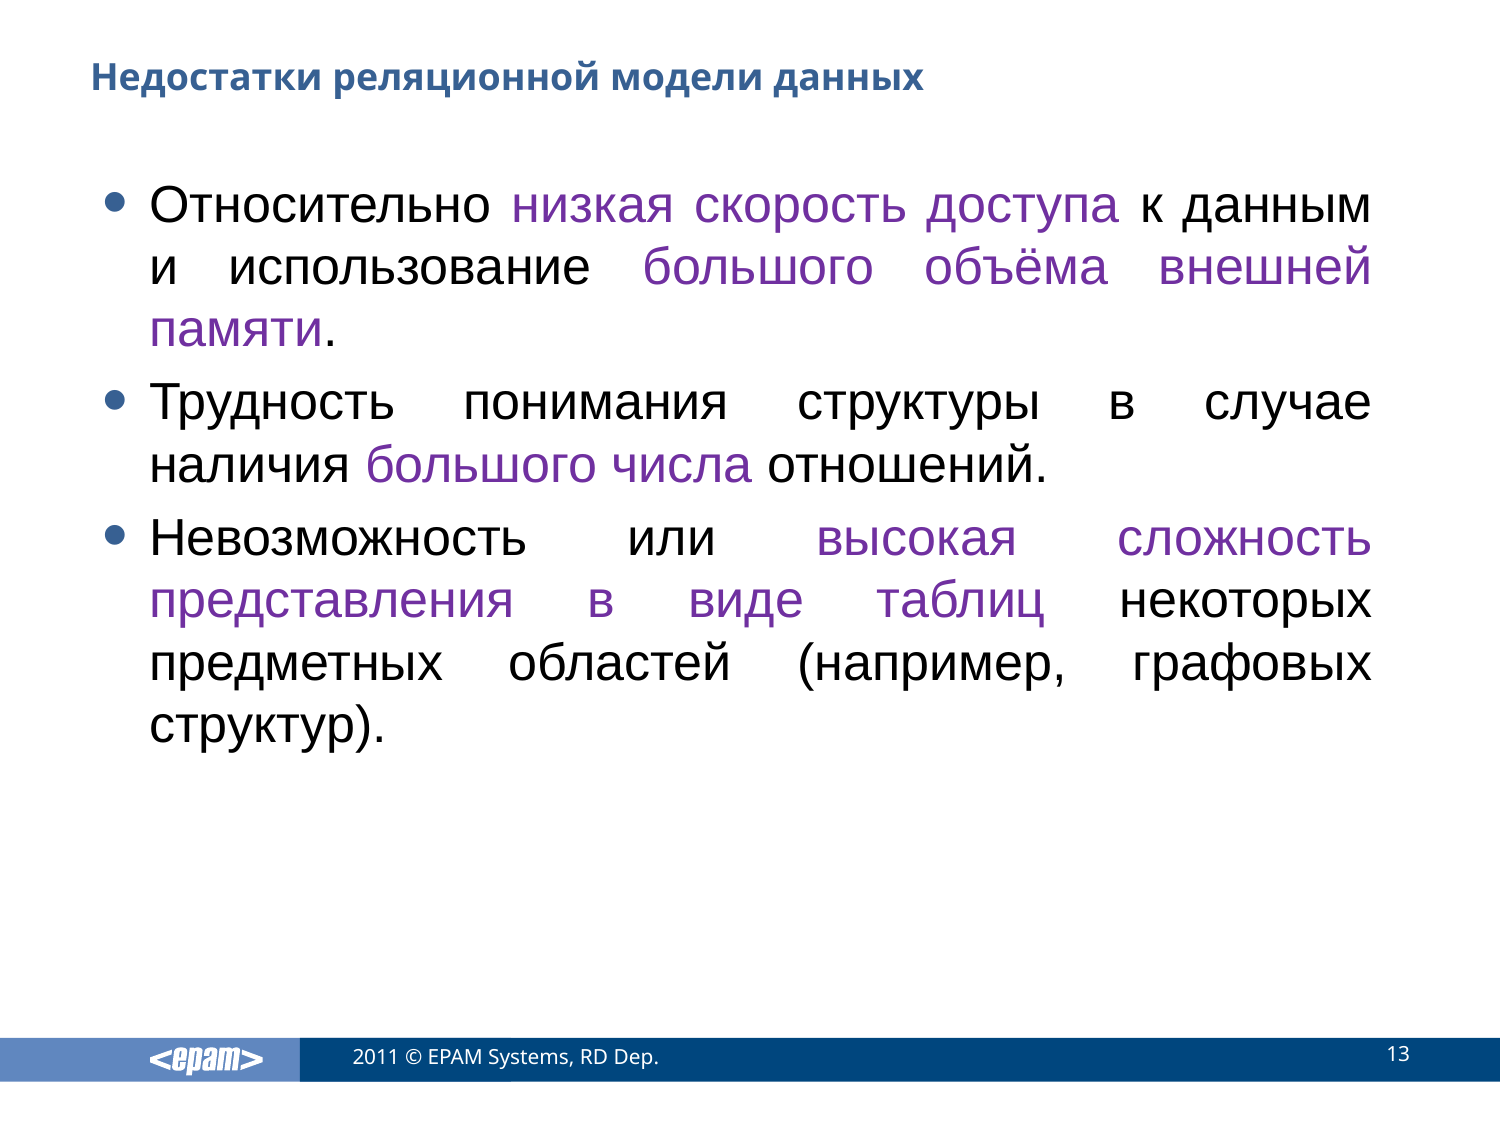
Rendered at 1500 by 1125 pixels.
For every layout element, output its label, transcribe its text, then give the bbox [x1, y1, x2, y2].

list Относительно низкая скорость доступа к данным и использование большого объёма внешней памяти. Трудность понимания структуры в случае наличия большого числа отношений. Невозможность или высокая сложность представления в виде таблиц некоторых предметных областей (например, графовых структур). [87, 162, 1388, 775]
footer 2011 © EPAM Systems, RD Dep. [337, 1028, 738, 1088]
title Недостатки реляционной модели данных [75, 45, 1425, 163]
slide_number 13 [1262, 1025, 1425, 1085]
